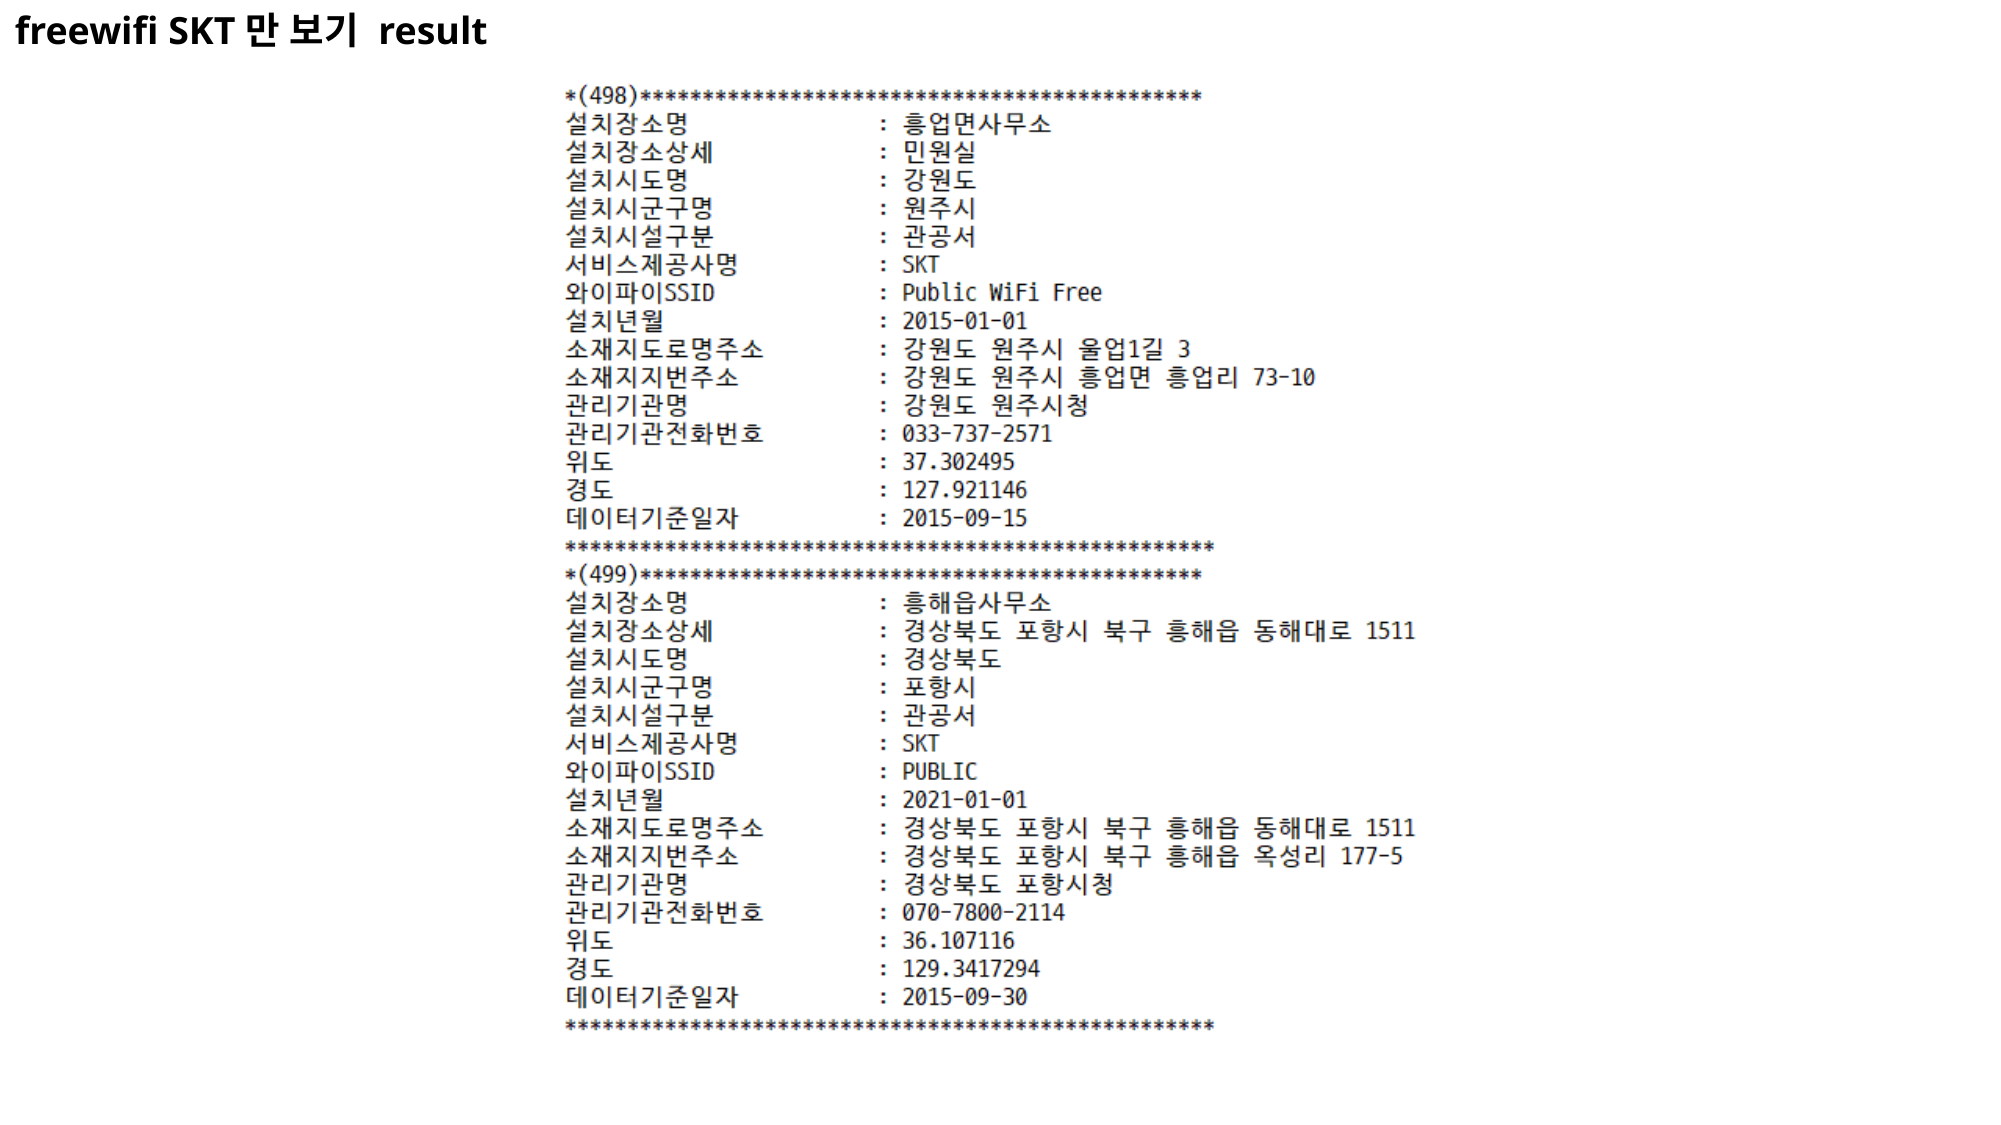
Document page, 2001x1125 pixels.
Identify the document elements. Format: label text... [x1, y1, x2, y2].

text_box freewifi SKT만 보기 result [0, 0, 868, 60]
picture [563, 79, 1436, 1046]
